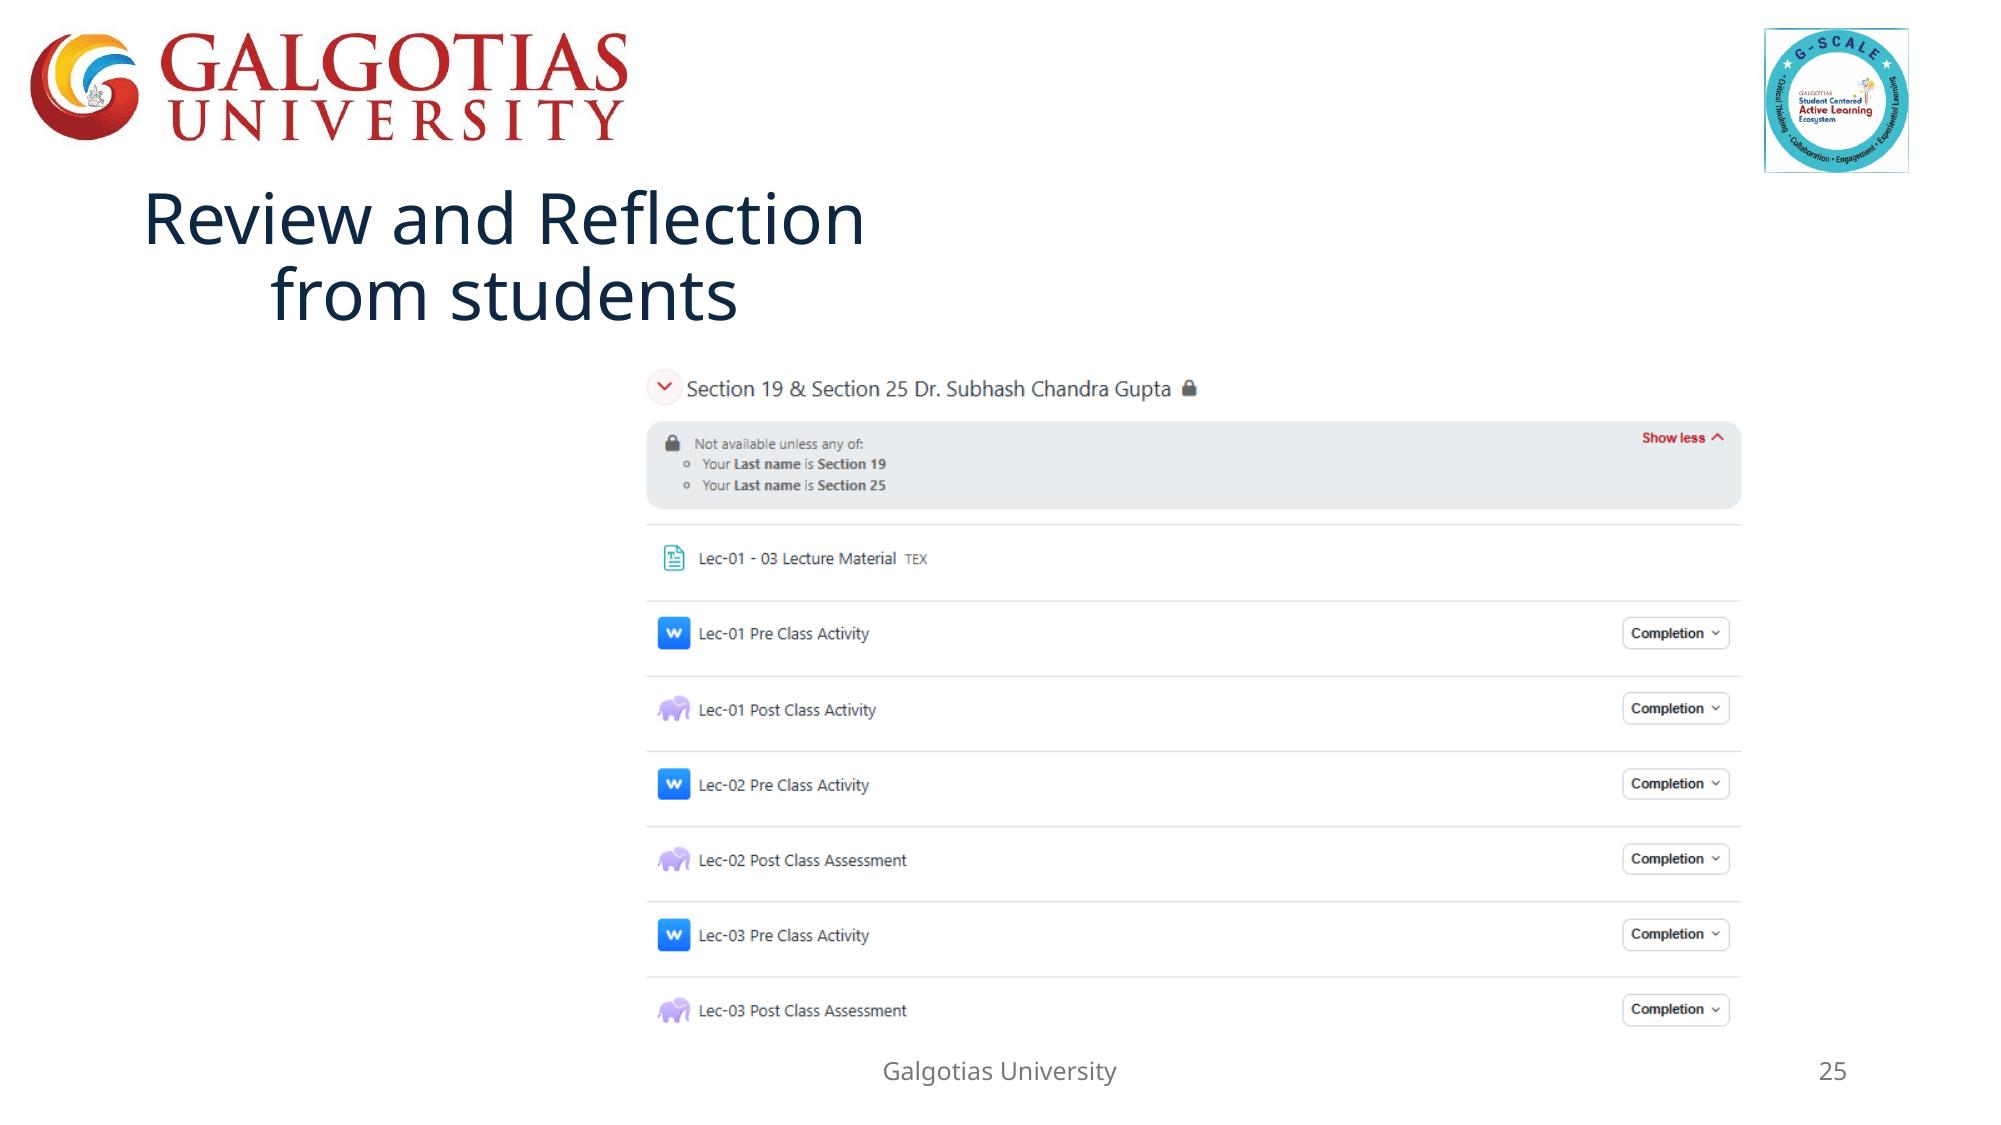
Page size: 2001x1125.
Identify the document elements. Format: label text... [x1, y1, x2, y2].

picture [1764, 28, 1909, 173]
picture [636, 364, 1763, 1051]
text_box Review and Reflection from students [110, 175, 899, 389]
slide_number 25 [1412, 1042, 1863, 1103]
picture [16, 26, 641, 149]
footer Galgotias University [662, 1051, 1338, 1103]
